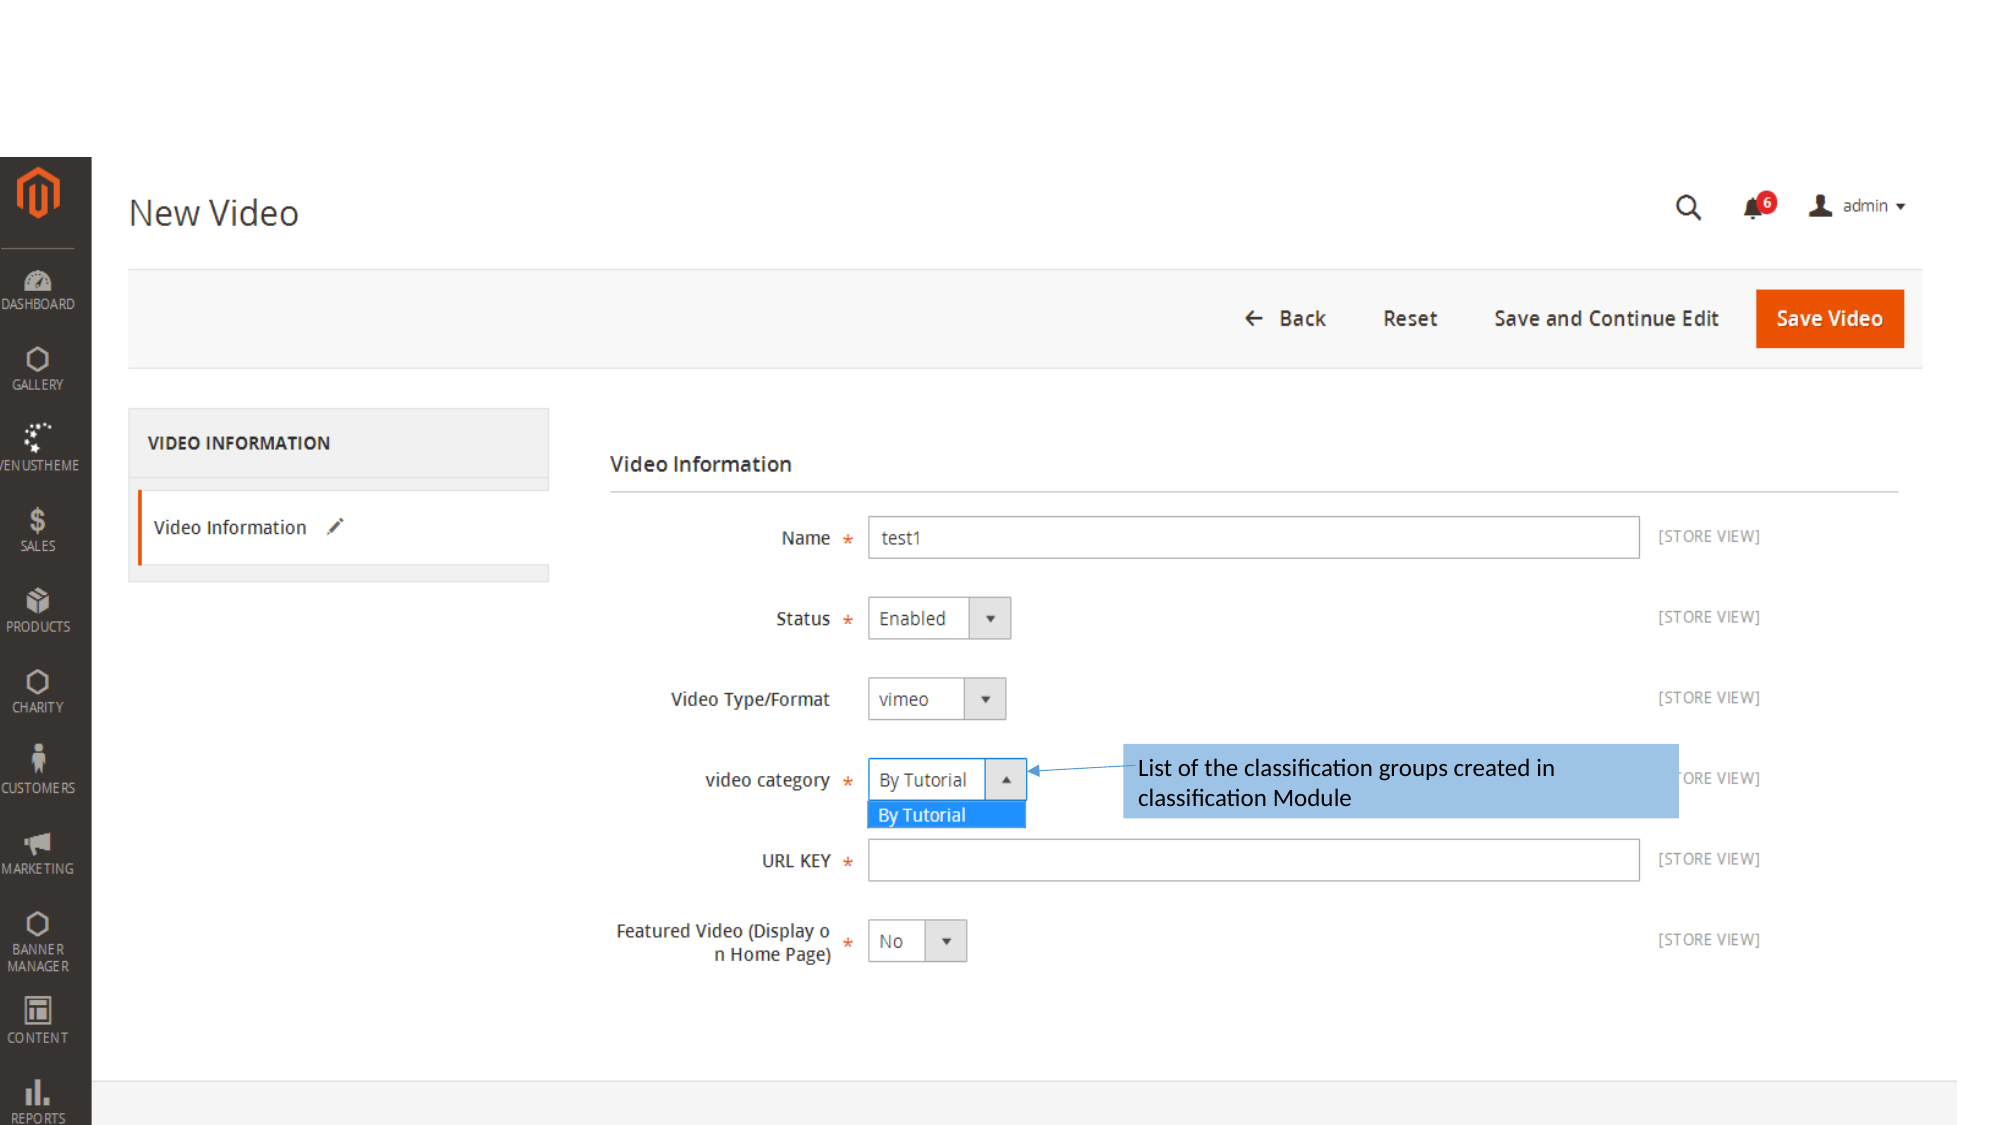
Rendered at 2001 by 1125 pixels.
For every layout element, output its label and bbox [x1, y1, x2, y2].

picture [0, 157, 1957, 1125]
text_box [1026, 765, 1136, 772]
